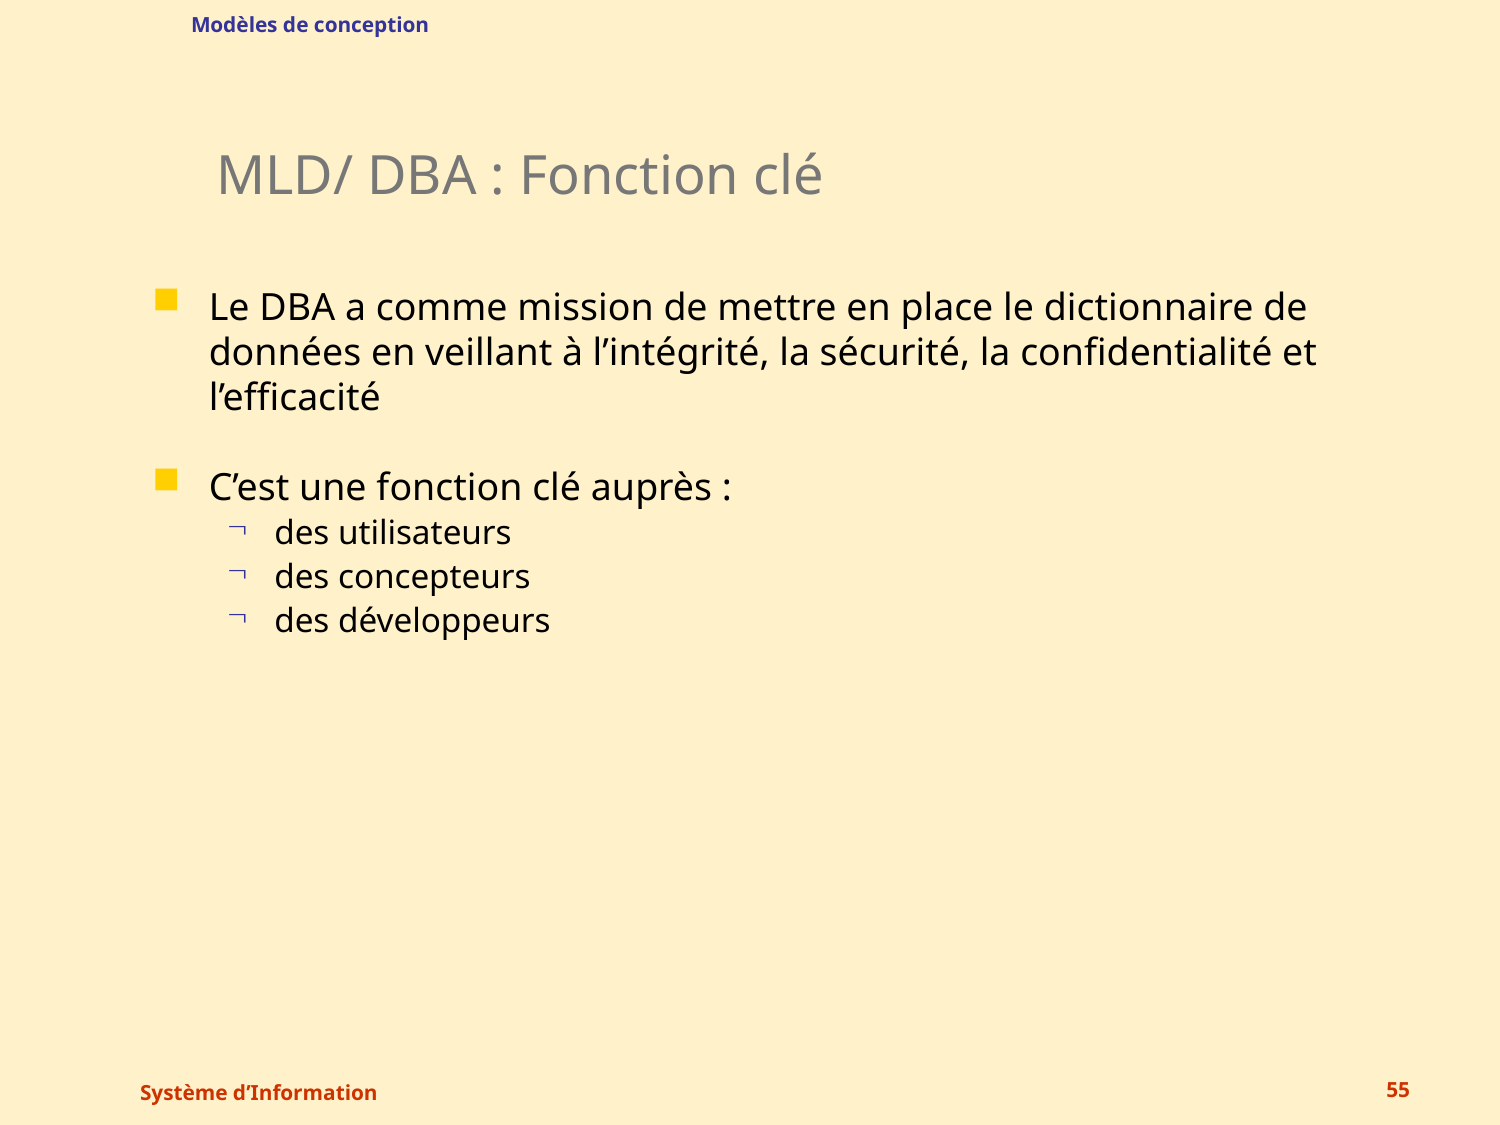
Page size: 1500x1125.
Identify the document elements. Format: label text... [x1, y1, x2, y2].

list Le DBA a comme mission de mettre en place le dictionnaire de données en veillant à l’intégrité, la sécurité, la confidentialité et l’efficacité C’est une fonction clé auprès : des utilisateurs des concepteurs des développeurs [137, 274, 1401, 938]
title MLD/ DBA : Fonction clé [201, 24, 1500, 213]
footer Système d’Information [124, 1037, 601, 1113]
text_box Modèles de conception [176, 4, 445, 44]
slide_number 55 [1112, 1037, 1426, 1113]
